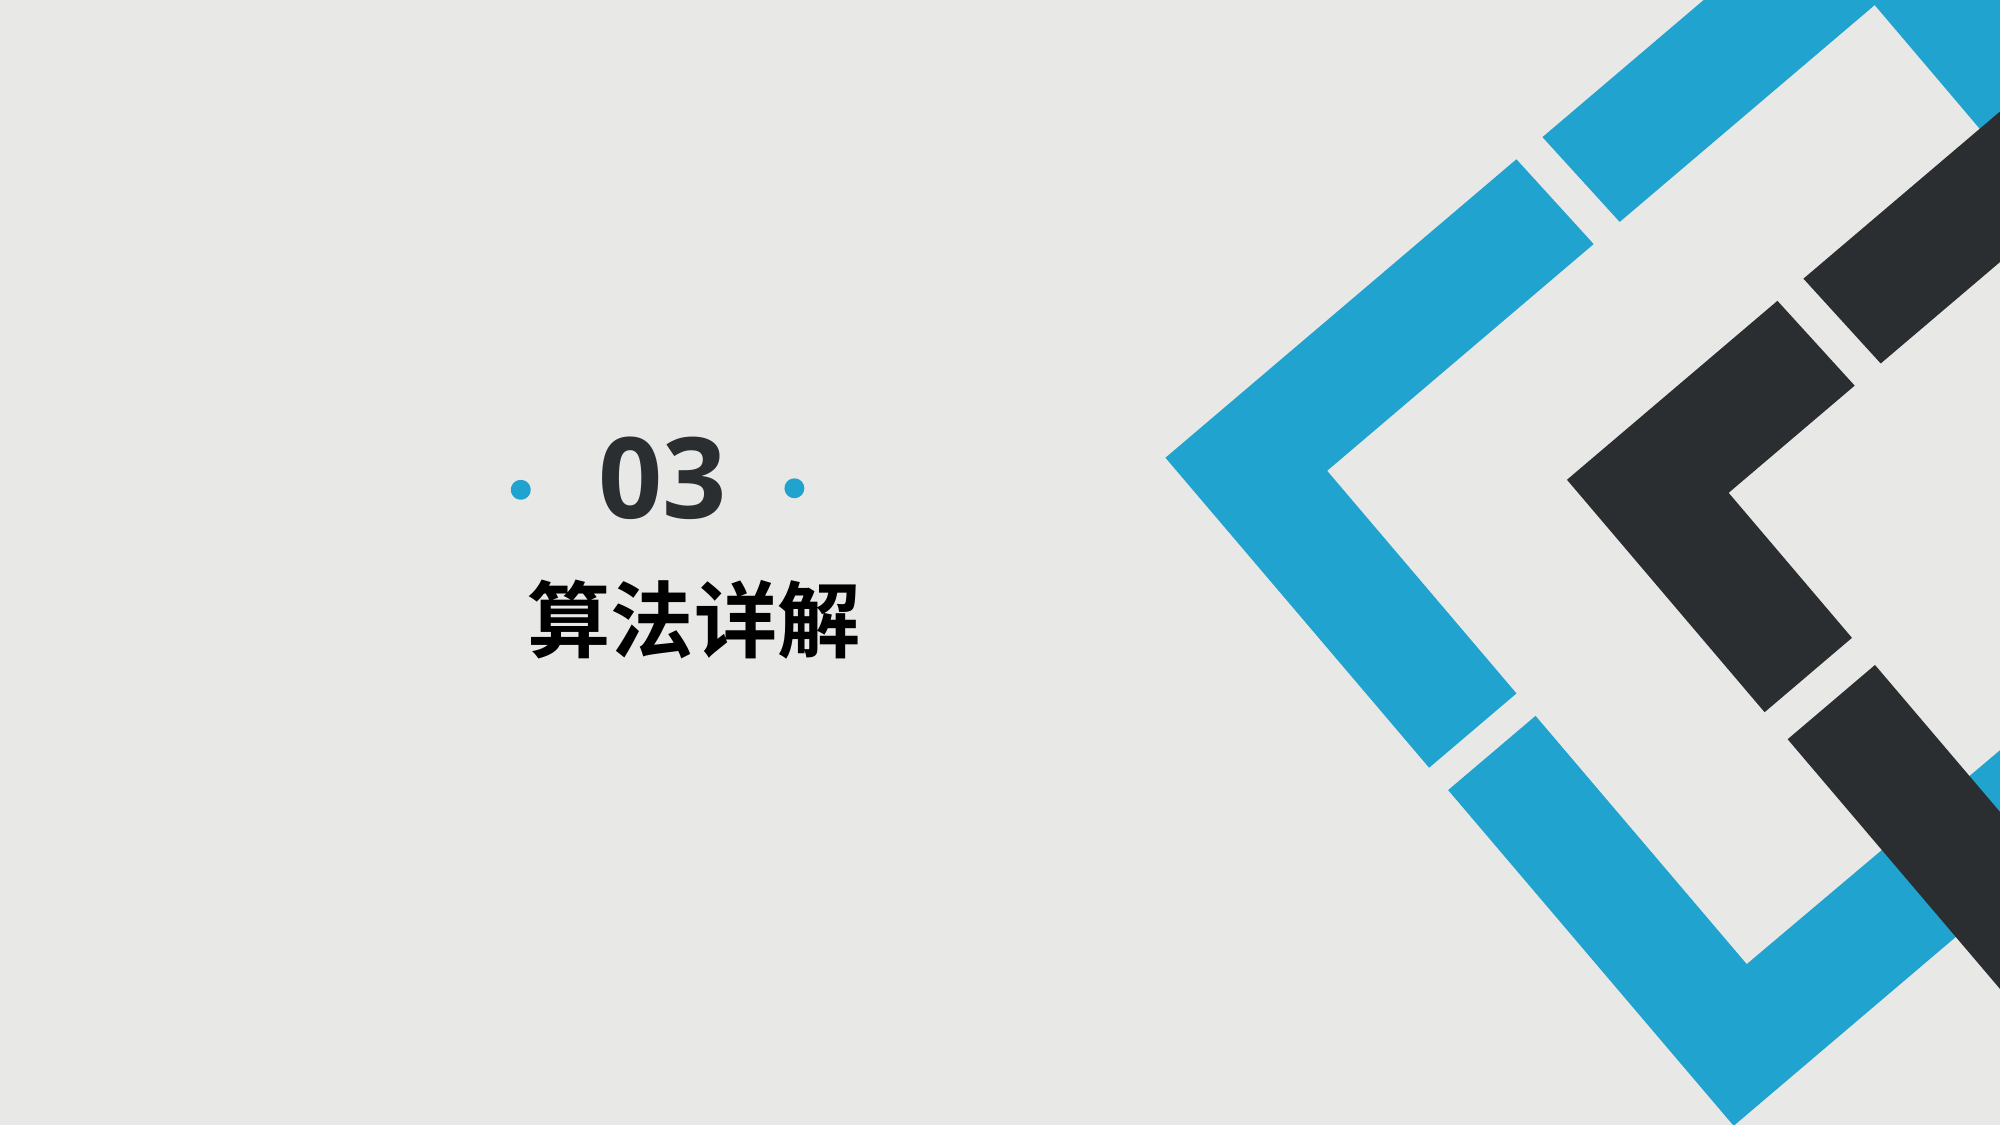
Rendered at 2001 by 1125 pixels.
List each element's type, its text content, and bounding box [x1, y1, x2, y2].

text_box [243, 479, 531, 500]
text_box [1564, 298, 1857, 715]
text_box [1446, 713, 1955, 1125]
text_box 算法详解 [303, 561, 1127, 676]
text_box 03 [102, 398, 1224, 549]
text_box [784, 478, 1092, 499]
text_box [1224, 157, 1596, 770]
text_box [1801, 109, 2000, 366]
text_box [1970, 748, 2000, 807]
text_box [1540, 0, 2000, 225]
text_box [1785, 662, 2000, 991]
